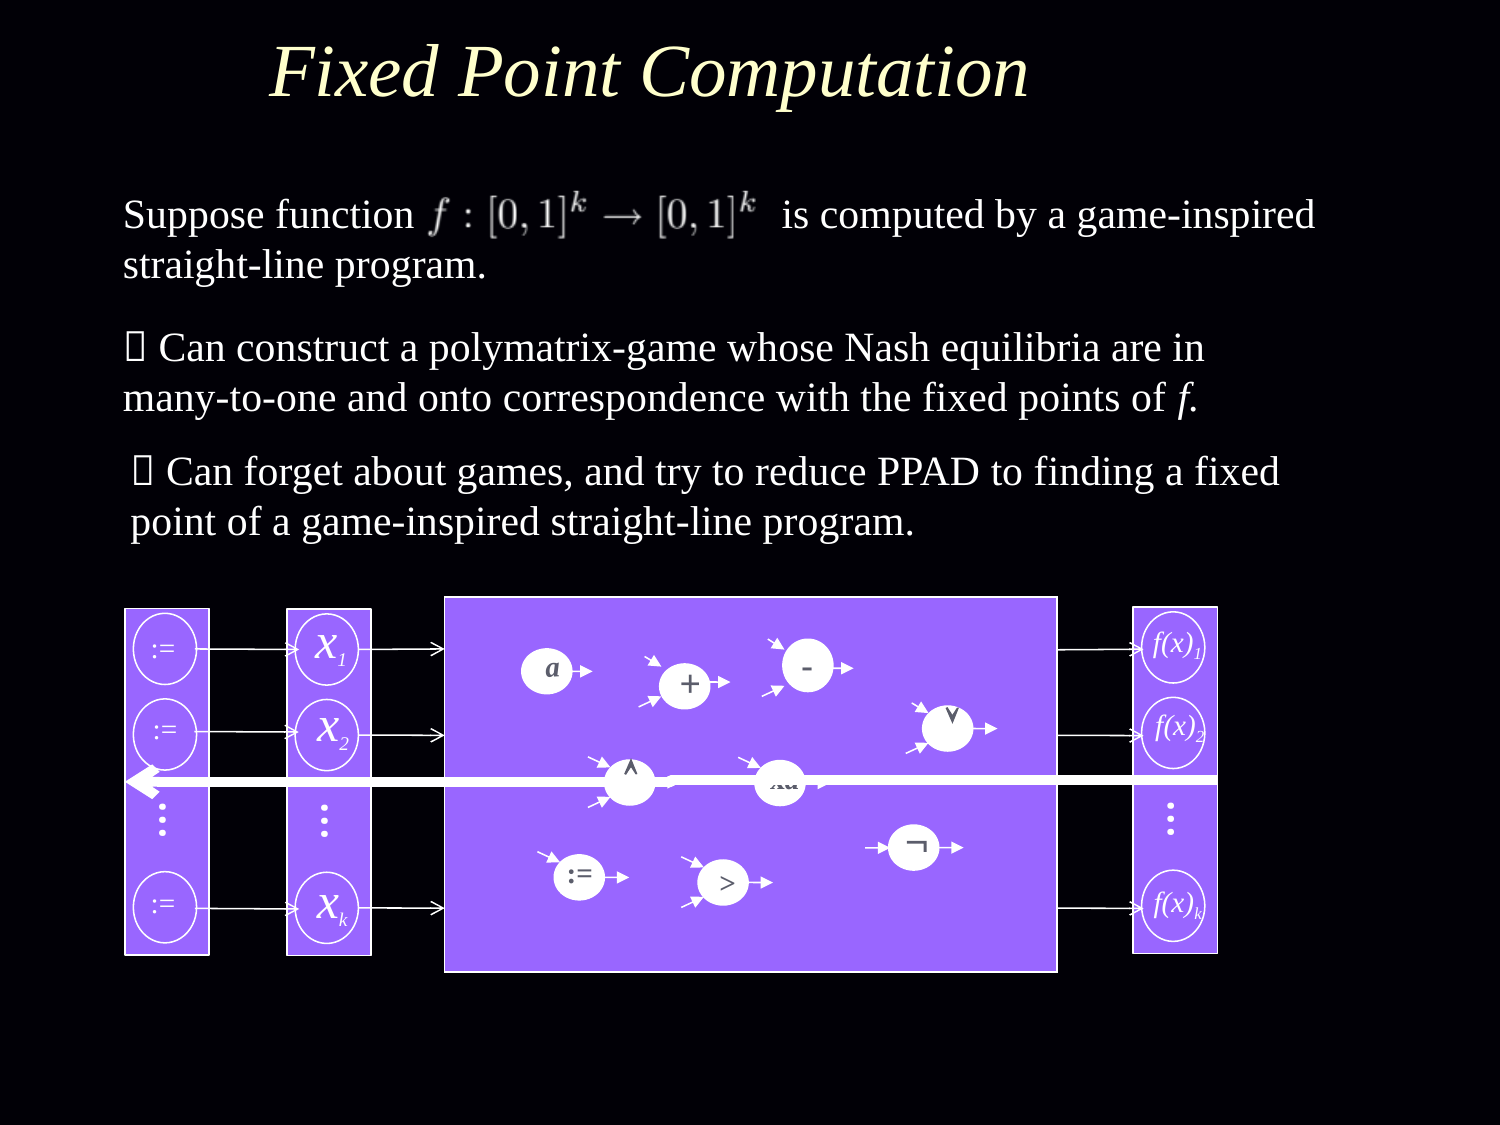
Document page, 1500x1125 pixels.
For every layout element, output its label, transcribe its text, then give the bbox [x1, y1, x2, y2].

text_box  Can construct a polymatrix-game whose Nash equilibria are in many-to-one and onto correspondence with the fixed points of f. [108, 311, 1338, 427]
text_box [107, 144, 1338, 296]
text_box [124, 608, 1218, 956]
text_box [286, 596, 1226, 973]
text_box  Can forget about games, and try to reduce PPAD to finding a fixed point of a game-inspired straight-line program. [115, 436, 1346, 552]
title Fixed Point Computation [12, 0, 1288, 161]
